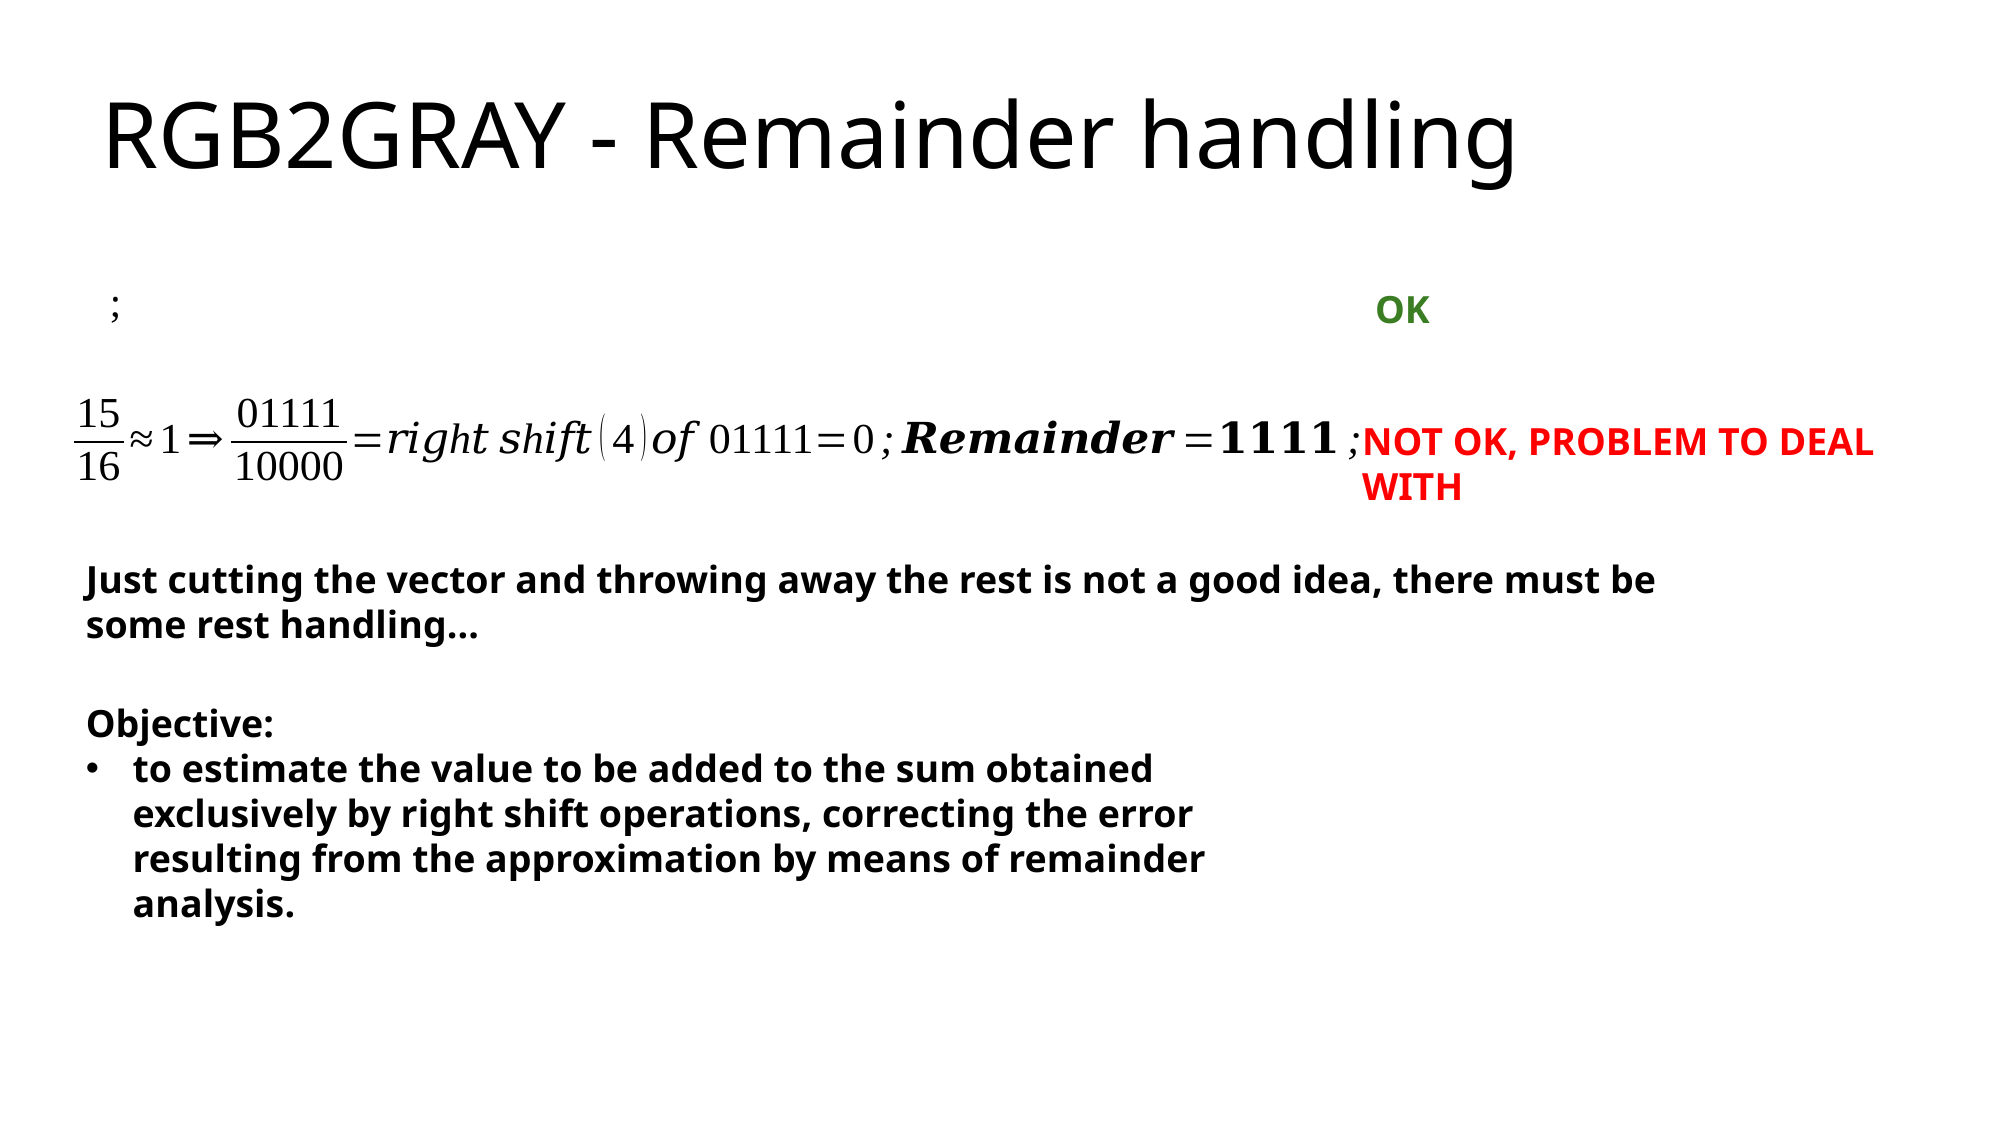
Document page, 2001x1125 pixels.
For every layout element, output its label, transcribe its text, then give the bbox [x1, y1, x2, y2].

title RGB2GRAY - Remainder handling [86, 48, 1874, 229]
text_box OK [1360, 278, 1579, 339]
text_box NOT OK, PROBLEM TO DEAL WITH [1347, 410, 1945, 515]
text_box Objective: to estimate the value to be added to the sum obtained exclusively by right shift operations, correcting the error resulting from the approximation by means of remainder analysis. [70, 692, 1259, 933]
text_box Just cutting the vector and throwing away the rest is not a good idea, there must be some rest handling... [70, 548, 1693, 653]
